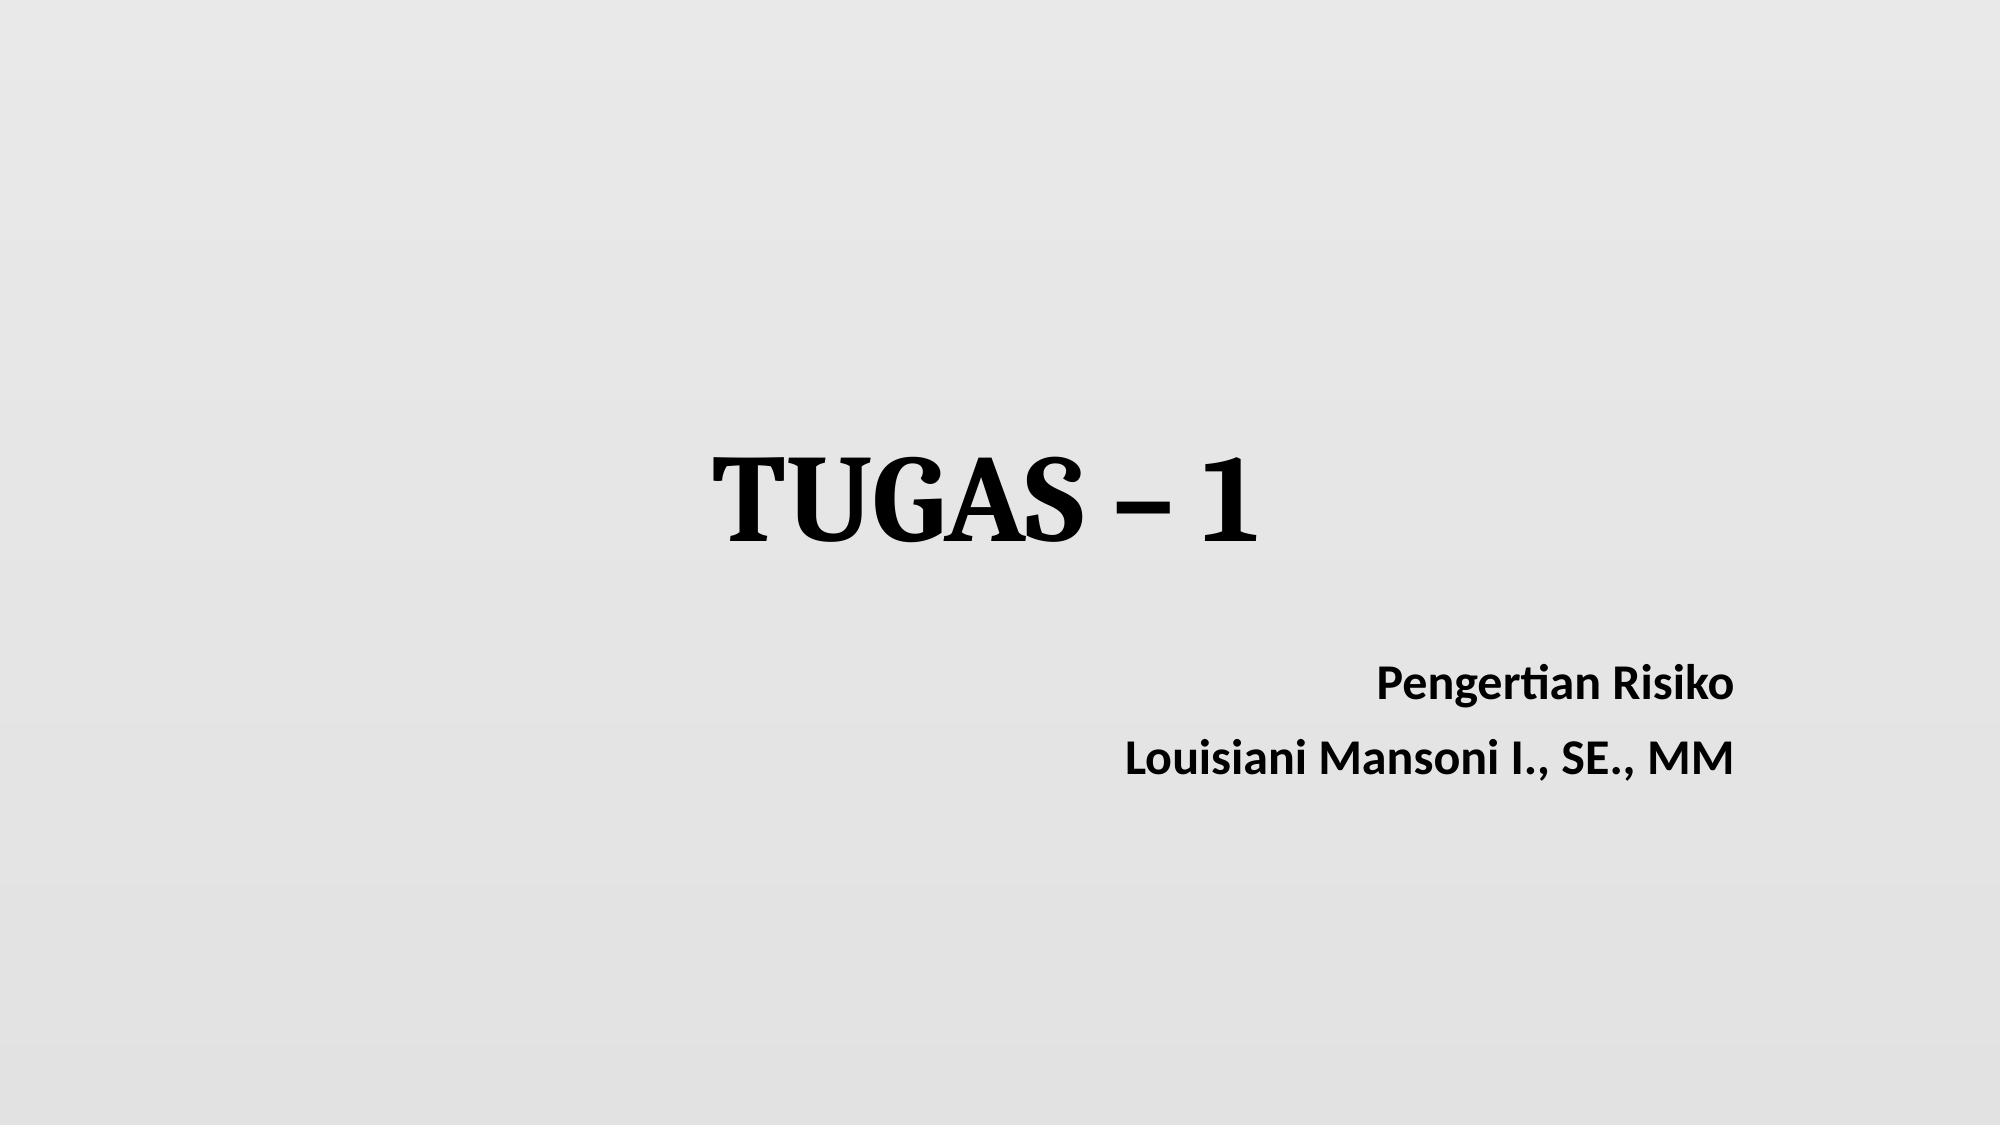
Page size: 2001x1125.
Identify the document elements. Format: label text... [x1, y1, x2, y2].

subtitle Pengertian Risiko Louisiani Mansoni I., SE., MM [249, 648, 1750, 848]
title TUGAS – 1 [249, 184, 1750, 576]
